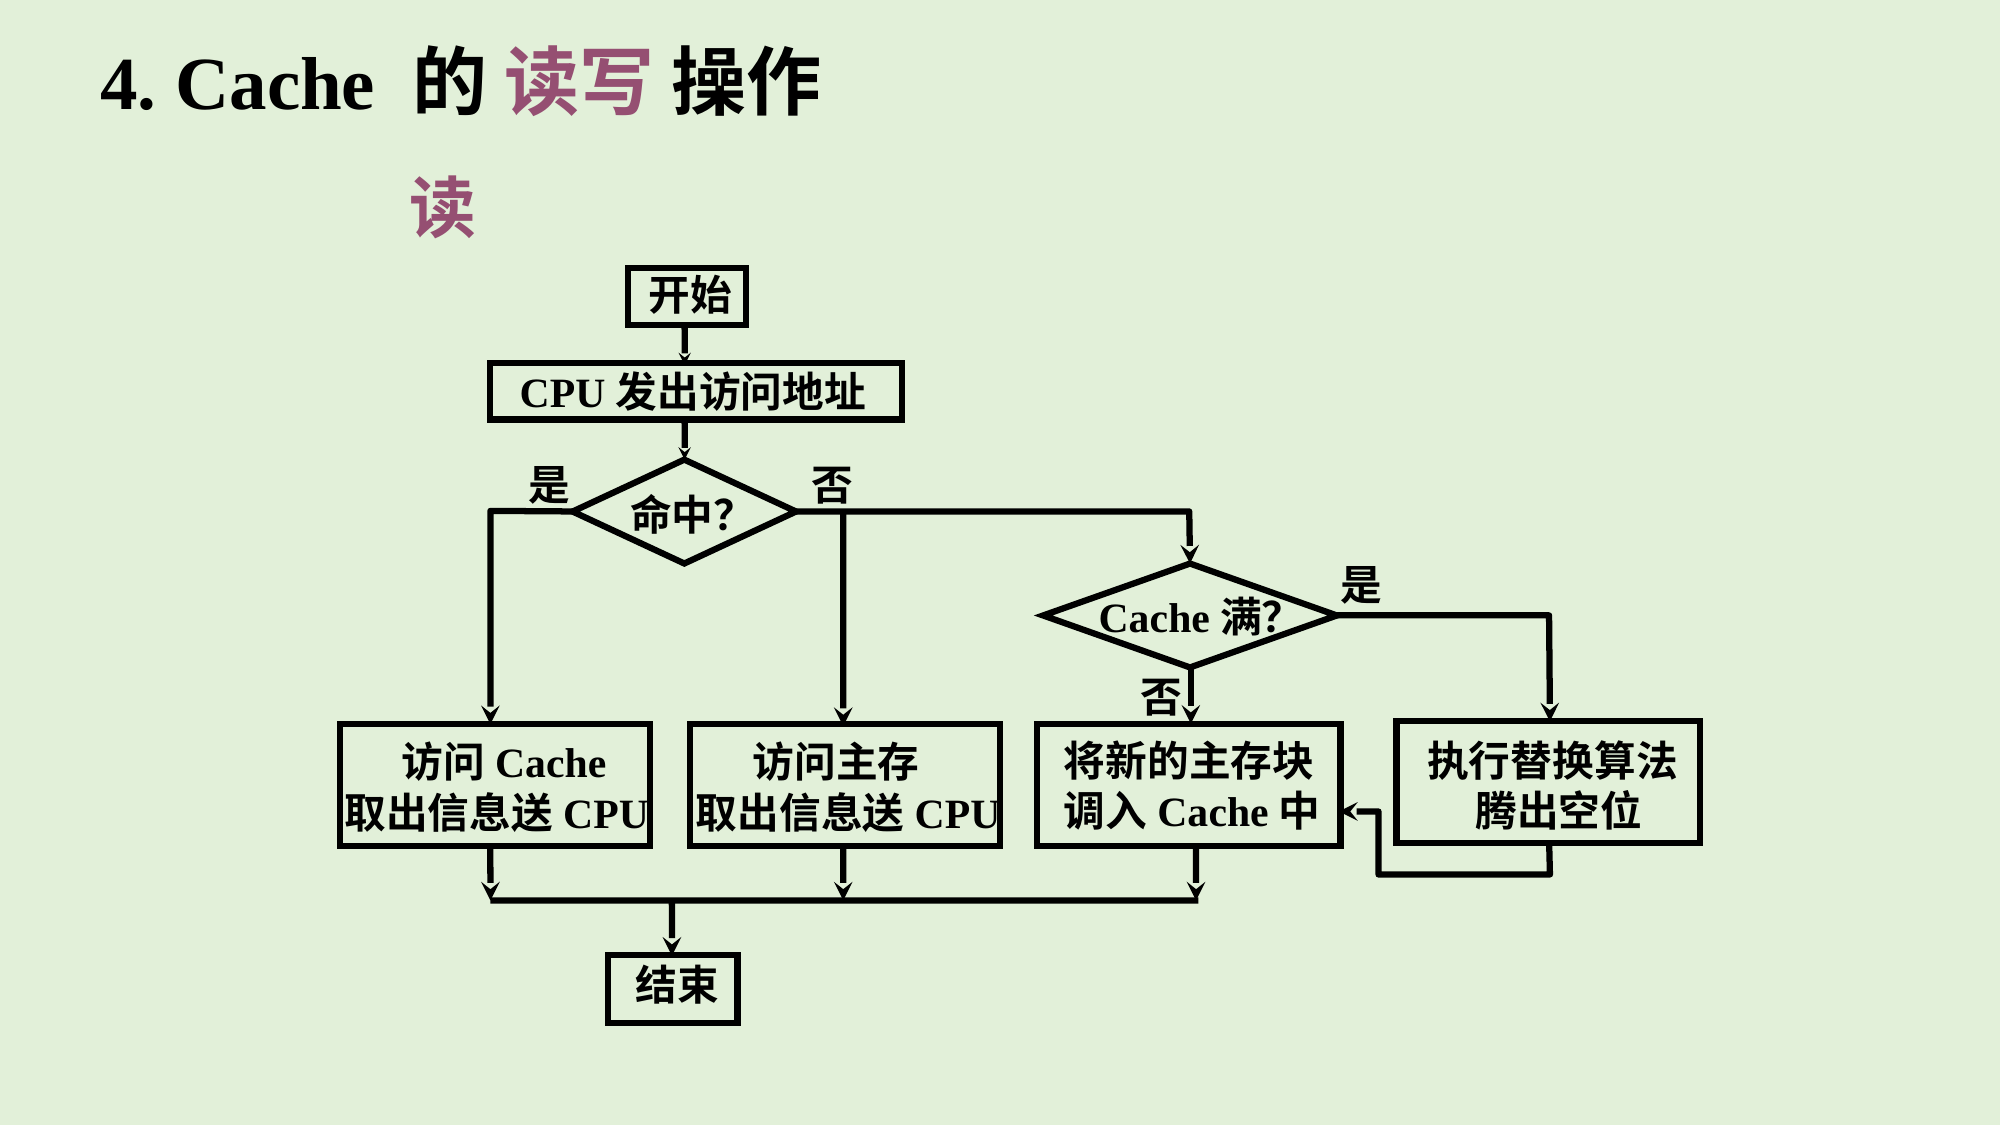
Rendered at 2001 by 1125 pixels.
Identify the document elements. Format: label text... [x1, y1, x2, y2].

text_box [332, 261, 1700, 1024]
text_box 4. Cache 的 读写 操作 [85, 27, 836, 132]
text_box 读 [394, 158, 492, 254]
